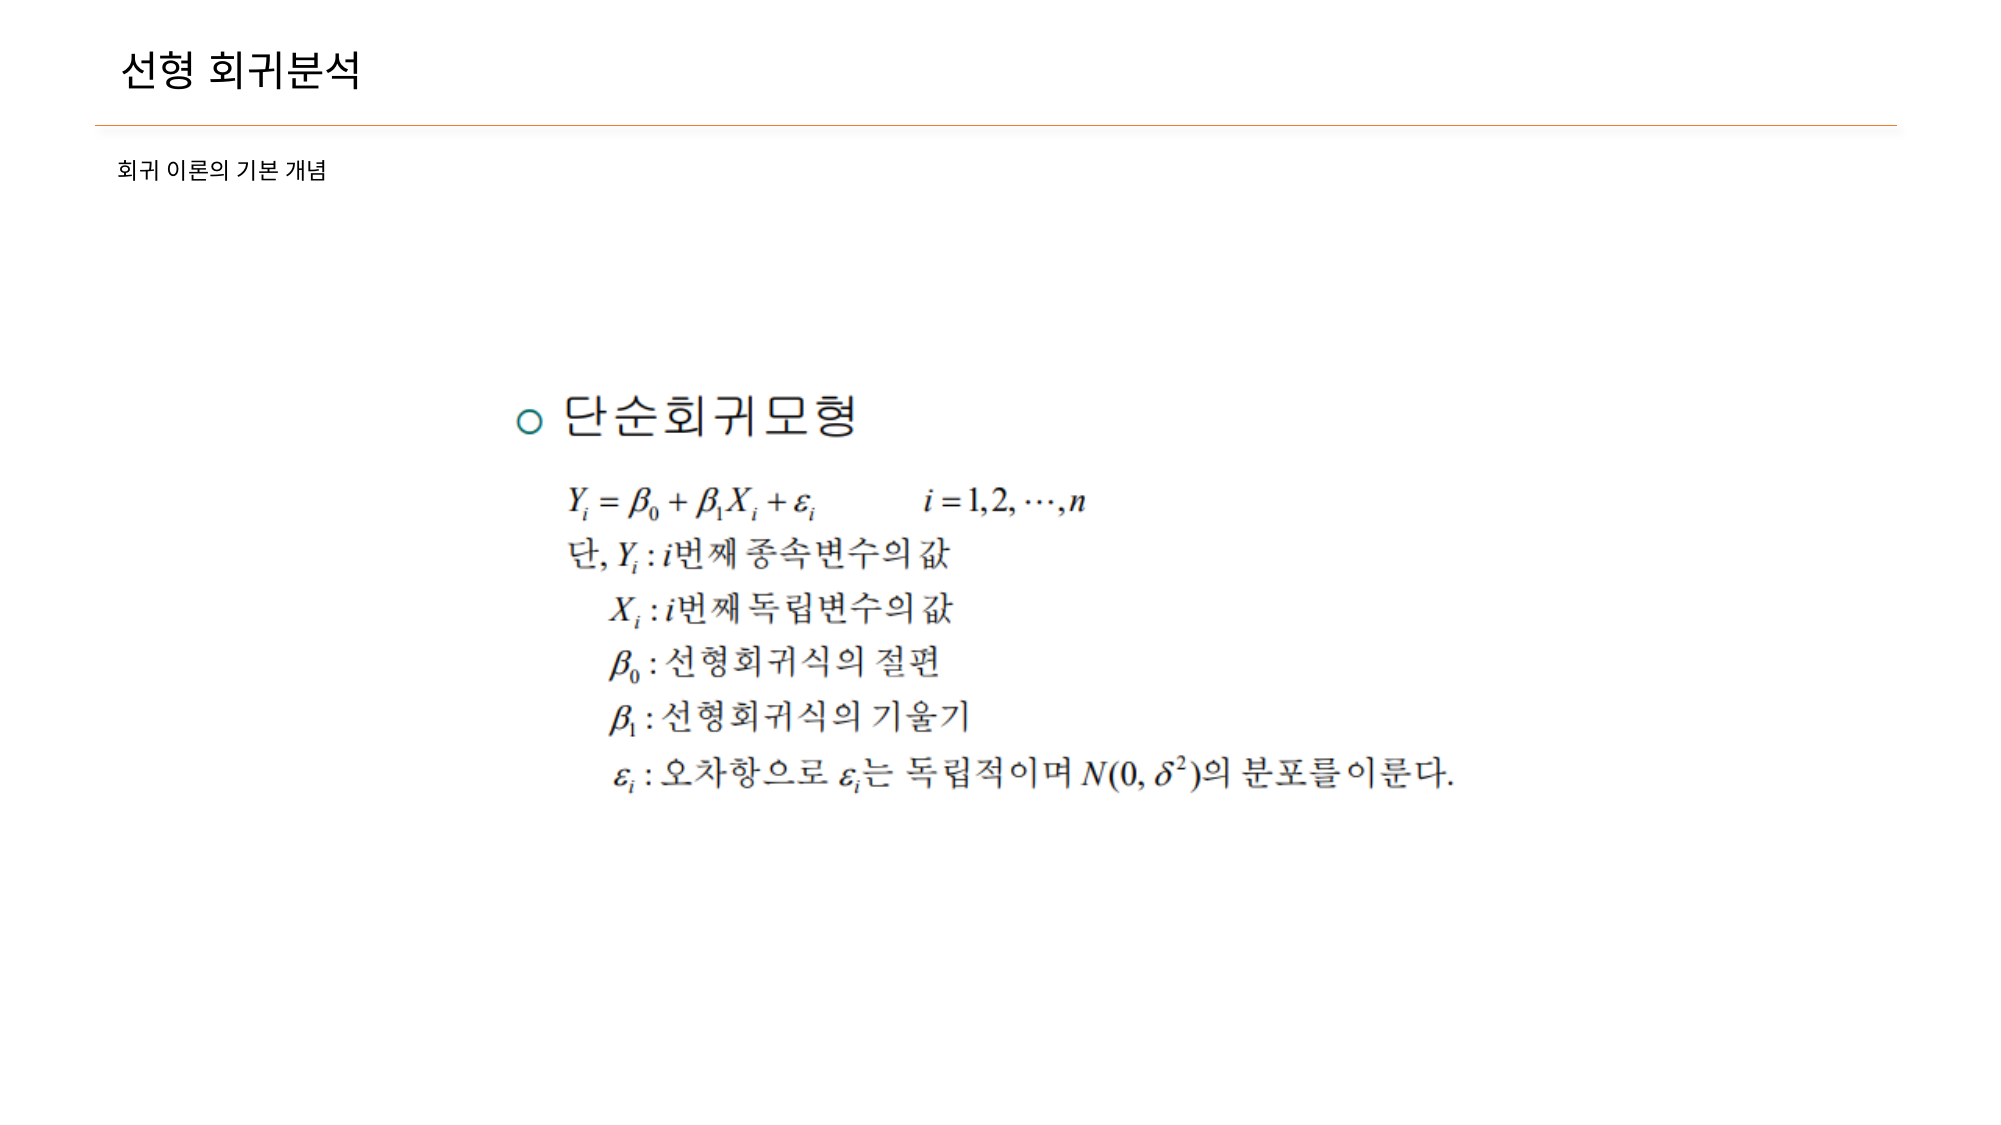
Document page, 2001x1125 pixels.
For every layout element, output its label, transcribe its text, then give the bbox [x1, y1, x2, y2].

picture [507, 386, 1485, 812]
text_box 회귀 이론의 기본 개념 [103, 149, 344, 192]
text_box 선형 회귀분석 [105, 36, 378, 102]
